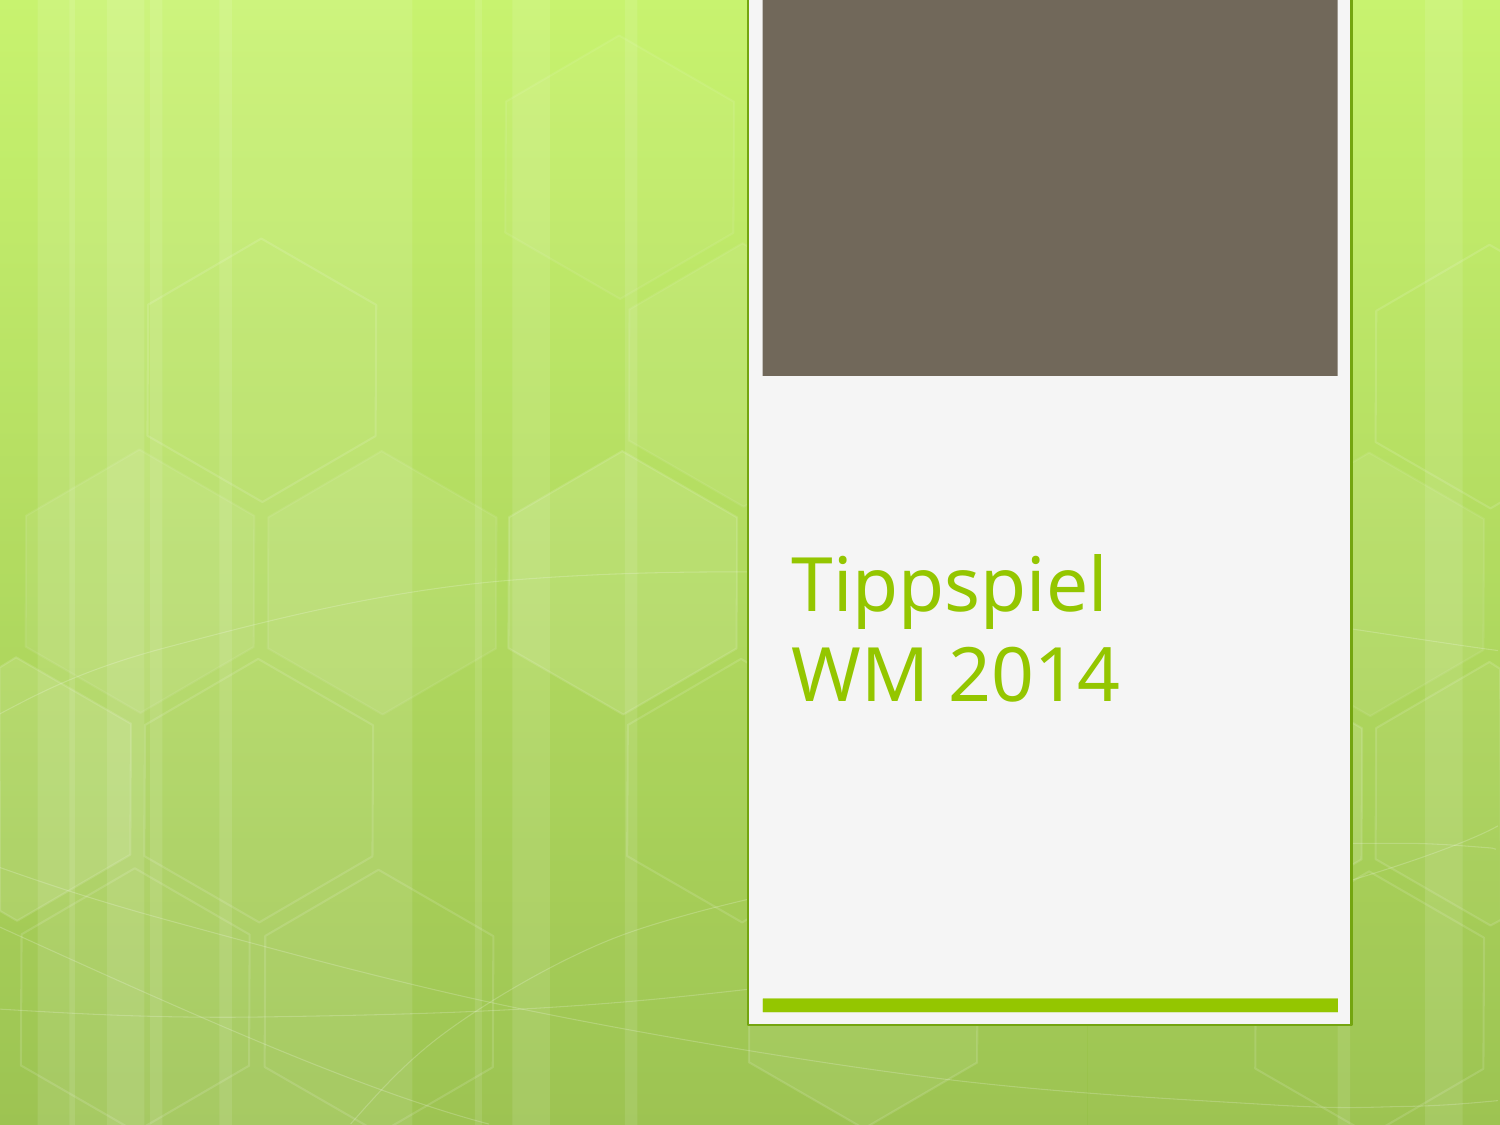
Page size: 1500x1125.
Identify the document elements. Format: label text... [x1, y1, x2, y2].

title Tippspiel WM 2014 [776, 444, 1320, 724]
